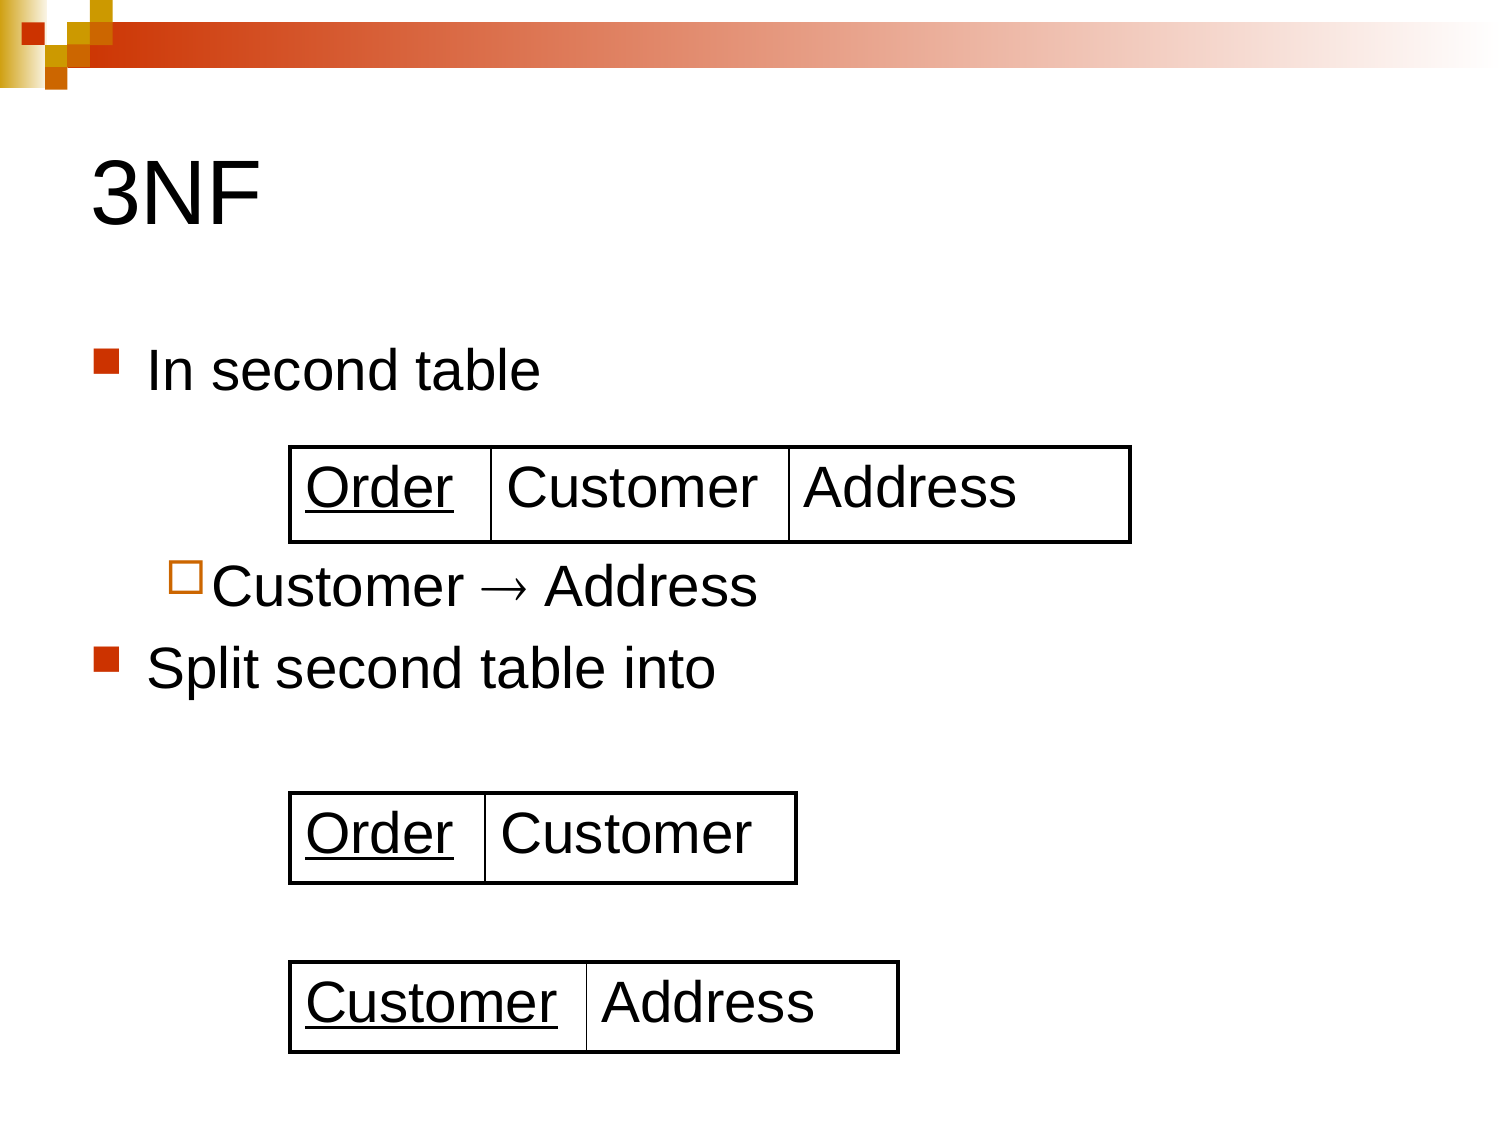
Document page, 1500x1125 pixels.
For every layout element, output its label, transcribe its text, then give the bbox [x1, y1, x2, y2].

table_header Order [292, 795, 484, 881]
table_header Order [292, 449, 490, 540]
list In second table Customer  Address Split second table into [74, 324, 1426, 963]
table_header Customer [292, 964, 586, 1050]
title 3NF [74, 74, 1426, 301]
table_header Customer [486, 795, 794, 881]
table_header Address [790, 449, 1128, 540]
table_header Customer [492, 449, 788, 540]
table_header Address [587, 964, 896, 1050]
